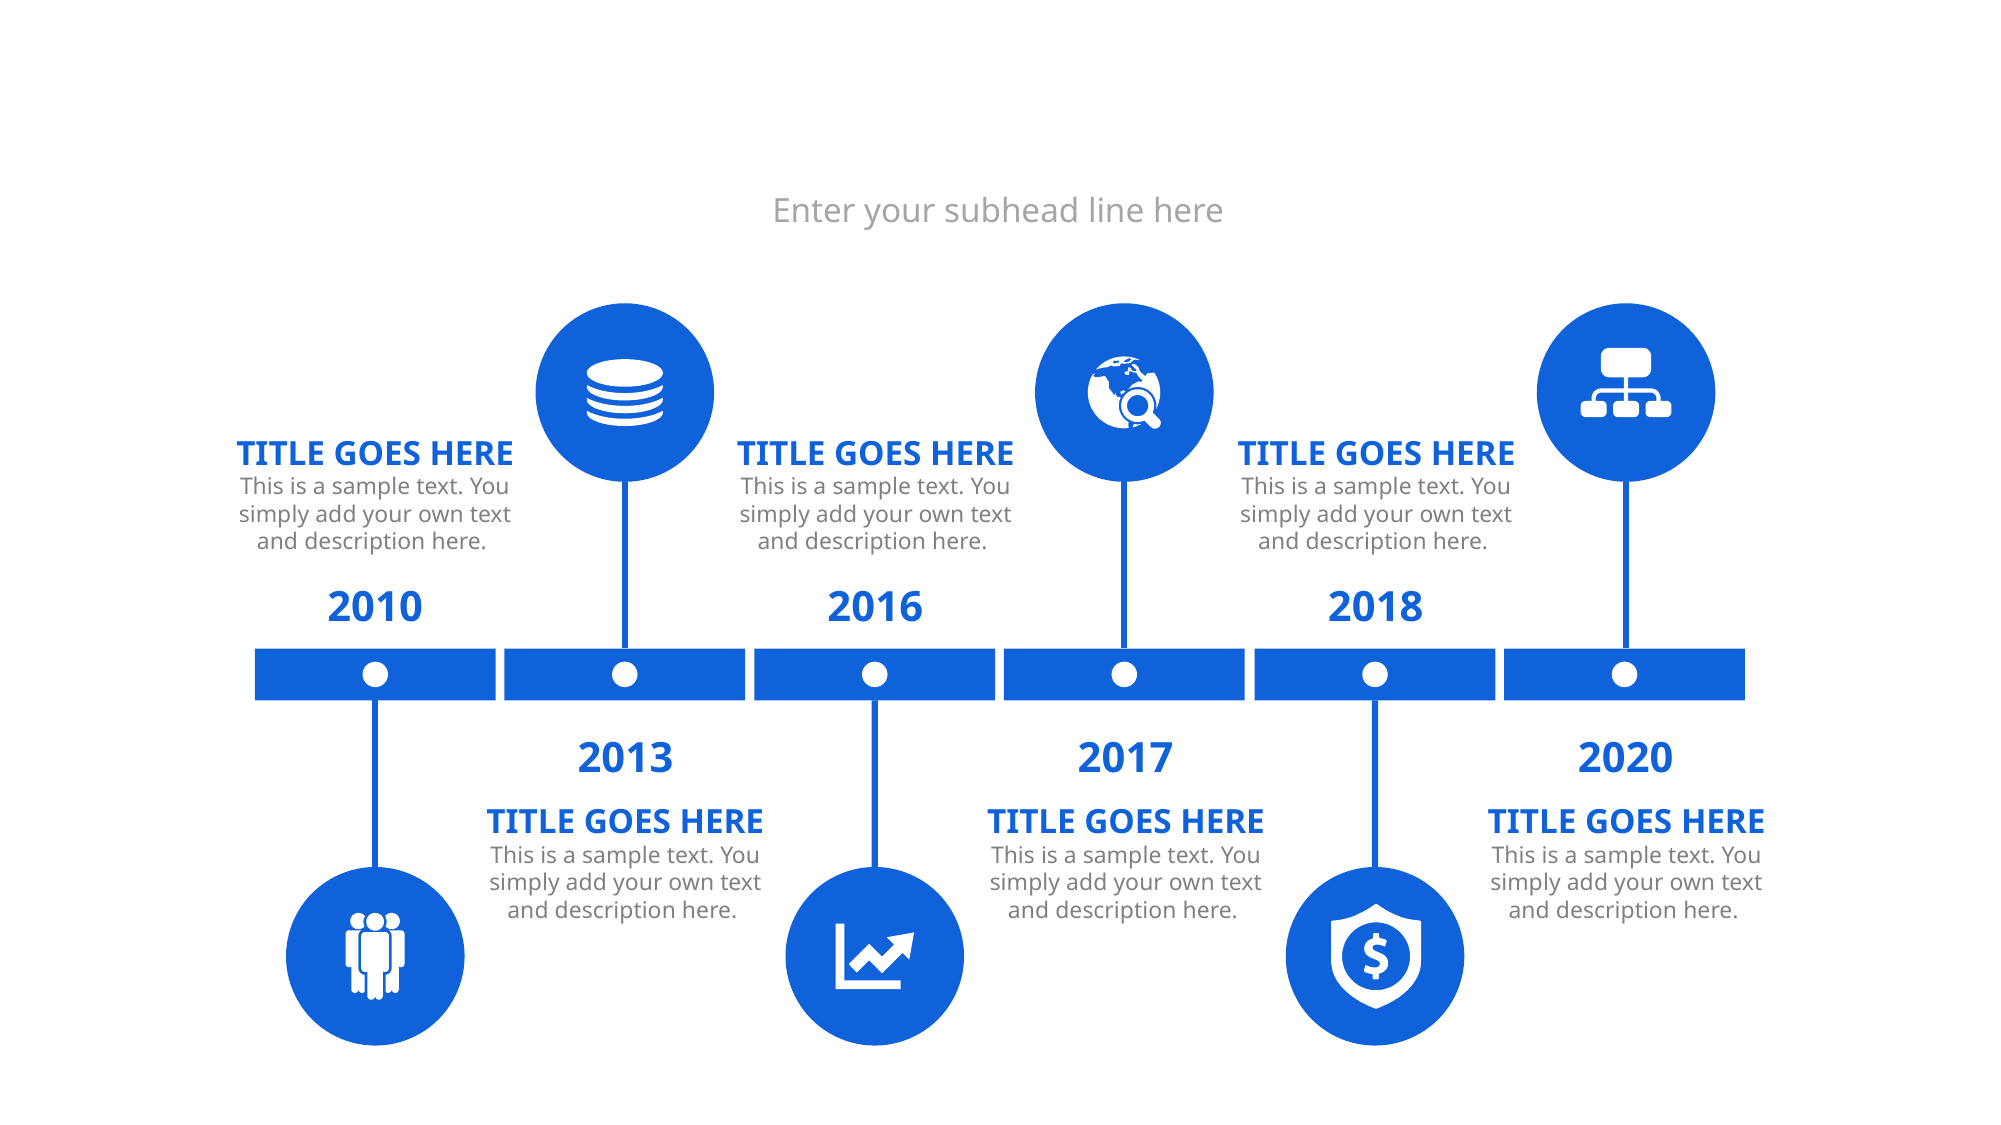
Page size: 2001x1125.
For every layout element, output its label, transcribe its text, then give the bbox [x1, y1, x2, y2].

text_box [586, 359, 663, 427]
text_box [284, 866, 466, 1047]
text_box TITLE GOES HERE This is a sample text. You simply add your own text and description here. [215, 431, 535, 555]
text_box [835, 923, 914, 990]
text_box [754, 648, 996, 701]
text_box 2010 [256, 579, 494, 630]
text_box [1284, 866, 1466, 1047]
text_box TITLE GOES HERE This is a sample text. You simply add your own text and description here. [466, 800, 785, 923]
text_box 2017 [1007, 730, 1245, 781]
text_box 2020 [1507, 730, 1745, 781]
list Enter your subhead line here [83, 193, 1914, 232]
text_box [1003, 648, 1245, 701]
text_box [1504, 648, 1745, 701]
text_box [784, 866, 966, 1047]
text_box [534, 302, 716, 483]
text_box 2013 [507, 730, 744, 781]
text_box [504, 648, 746, 701]
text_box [1087, 356, 1161, 429]
text_box TITLE GOES HERE This is a sample text. You simply add your own text and description here. [716, 431, 1036, 555]
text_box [1254, 648, 1496, 701]
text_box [345, 912, 405, 1000]
text_box [1535, 302, 1717, 483]
text_box 2018 [1257, 579, 1495, 630]
text_box [1034, 302, 1215, 483]
text_box [1580, 347, 1672, 418]
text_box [254, 648, 496, 701]
text_box TITLE GOES HERE This is a sample text. You simply add your own text and description here. [1217, 431, 1536, 555]
text_box TITLE GOES HERE This is a sample text. You simply add your own text and description here. [1467, 800, 1787, 923]
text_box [1331, 903, 1422, 1009]
text_box TITLE GOES HERE This is a sample text. You simply add your own text and description here. [966, 800, 1286, 923]
text_box 2016 [757, 579, 994, 630]
